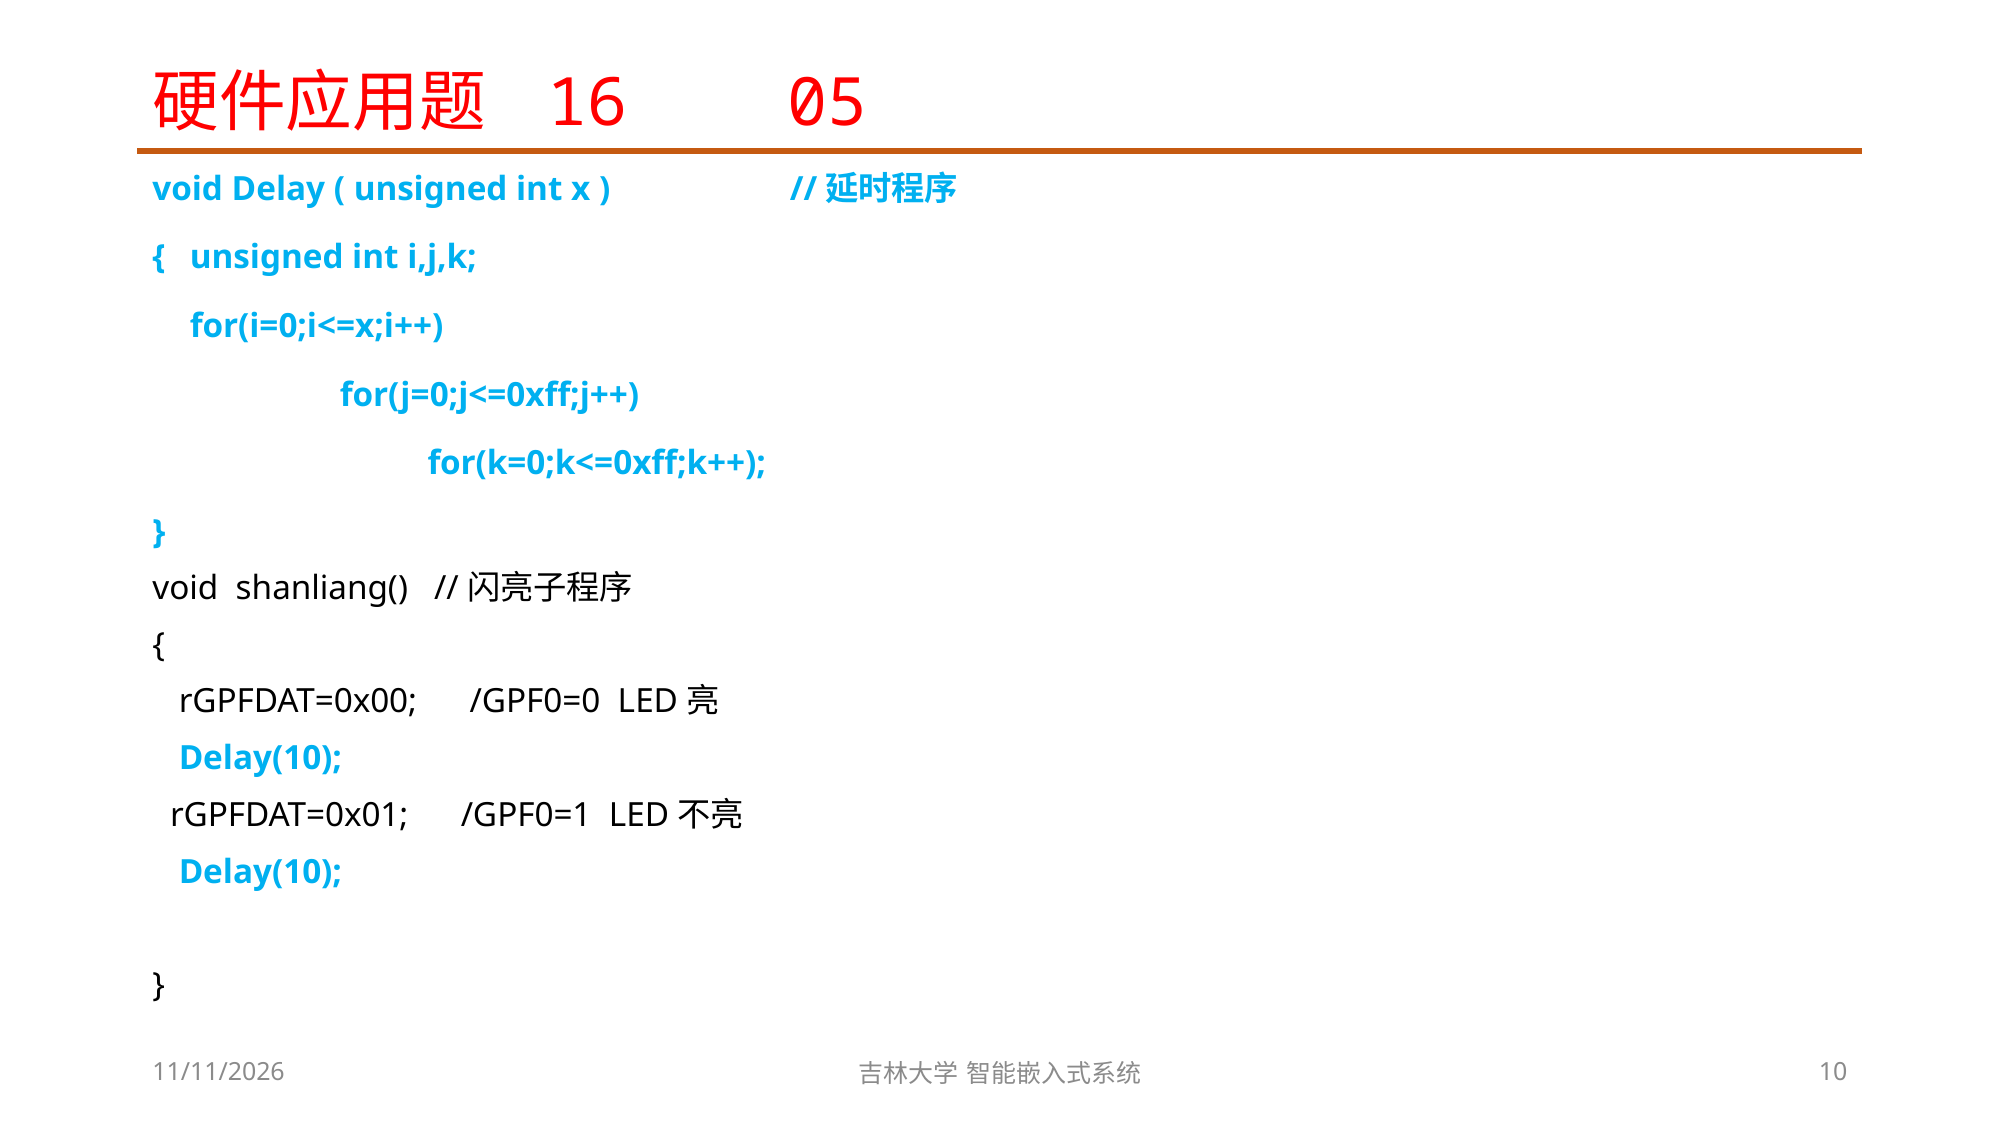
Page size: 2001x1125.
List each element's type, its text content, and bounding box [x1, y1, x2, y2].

list void Delay ( unsigned int x ) //延时程序 { unsigned int i,j,k; for(i=0;i<=x;i++) for(j=0;j<=0xff;j++) for(k=0;k<=0xff;k++); } void shanliang() //闪亮子程序 { rGPFDAT=0x00; /GPF0=0 LED亮 Delay(10); rGPFDAT=0x01; /GPF0=1 LED不亮 Delay(10); } [137, 152, 1863, 1014]
footer 吉林大学 智能嵌入式系统 [662, 1042, 1338, 1103]
slide_number 10 [1412, 1042, 1863, 1103]
title 硬件应用题 16 05 [137, 59, 1863, 149]
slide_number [137, 1042, 588, 1103]
